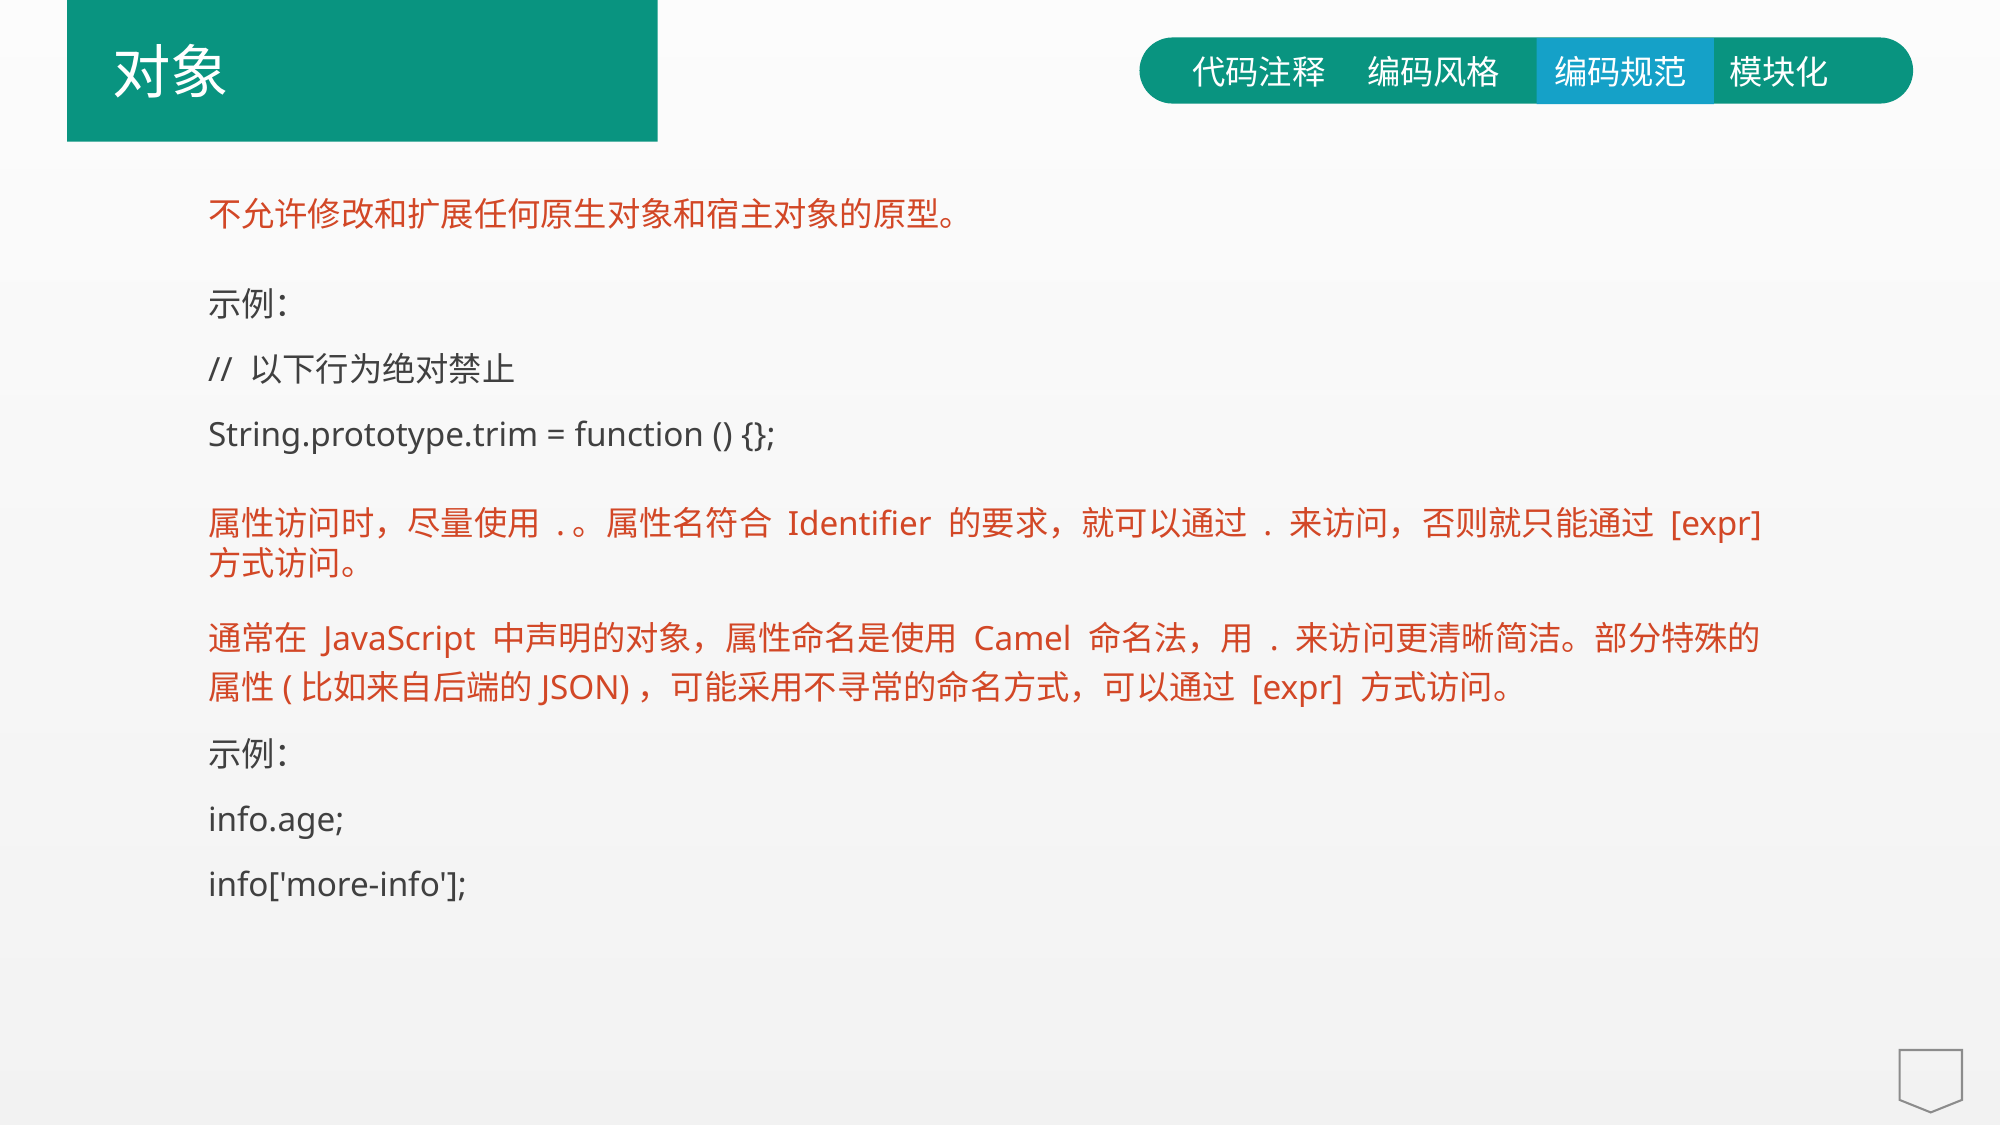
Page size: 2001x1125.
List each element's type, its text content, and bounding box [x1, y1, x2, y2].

text_box 示例： // 以下行为绝对禁止 String.prototype.trim = function () {}; [193, 275, 1013, 486]
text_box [1139, 37, 1914, 105]
text_box 不允许修改和扩展任何原生对象和宿主对象的原型。 [193, 185, 1807, 323]
text_box 示例： info.age; info['more-info']; [193, 726, 1013, 940]
text_box 属性访问时，尽量使用 .。属性名符合 Identifier 的要求，就可以通过 . 来访问，否则就只能通过 [expr] 方式访问。 通常在 JavaScript 中声明的对象，属性命名是使用 Camel 命名法，用 . 来访问更清晰简洁。部分特殊的属性(比如来自后端的JSON)，可能采用不寻常的命名方式，可以通过 [expr] 方式访问。 [193, 494, 1807, 726]
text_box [67, 0, 658, 142]
